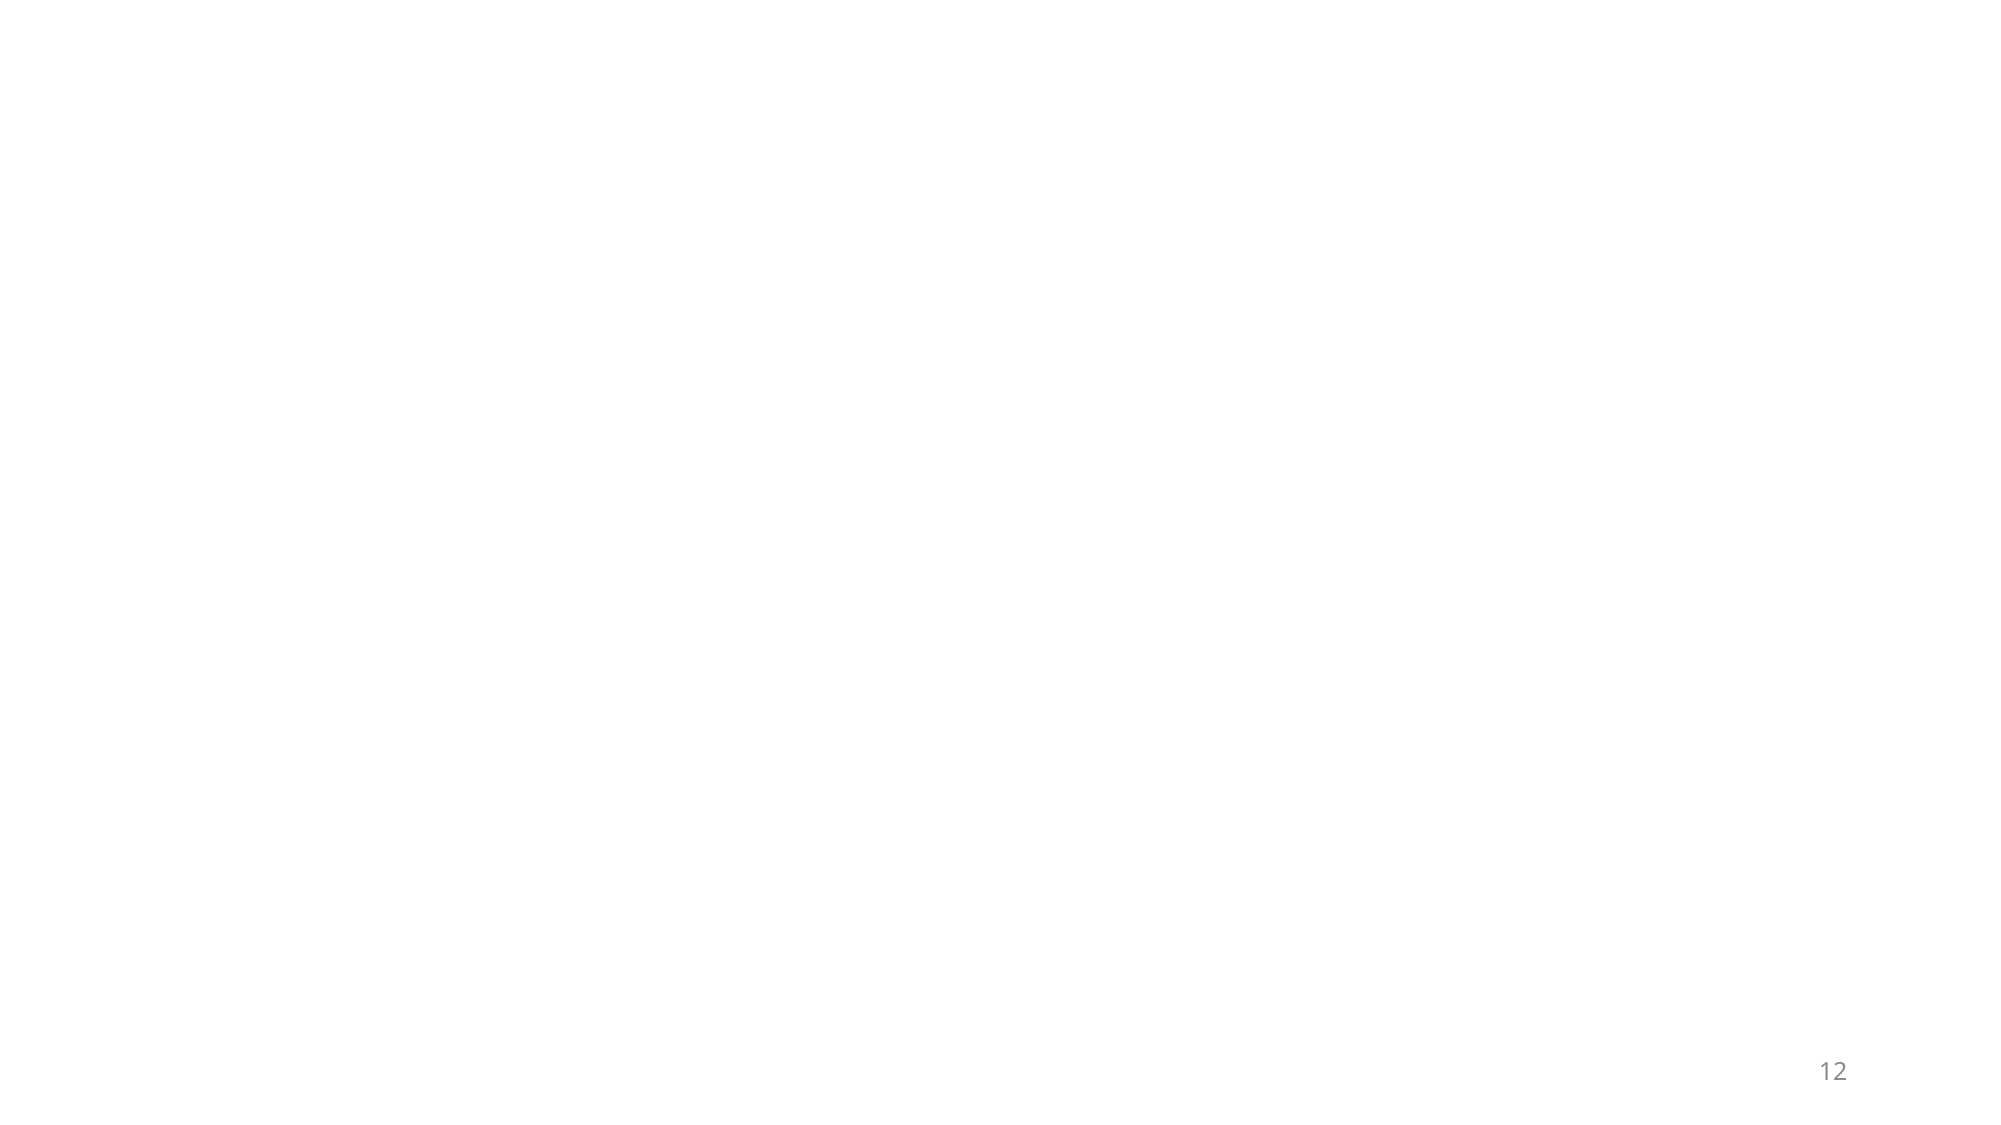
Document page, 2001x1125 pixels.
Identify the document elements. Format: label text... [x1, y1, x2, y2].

slide_number 12 [1412, 1042, 1863, 1103]
